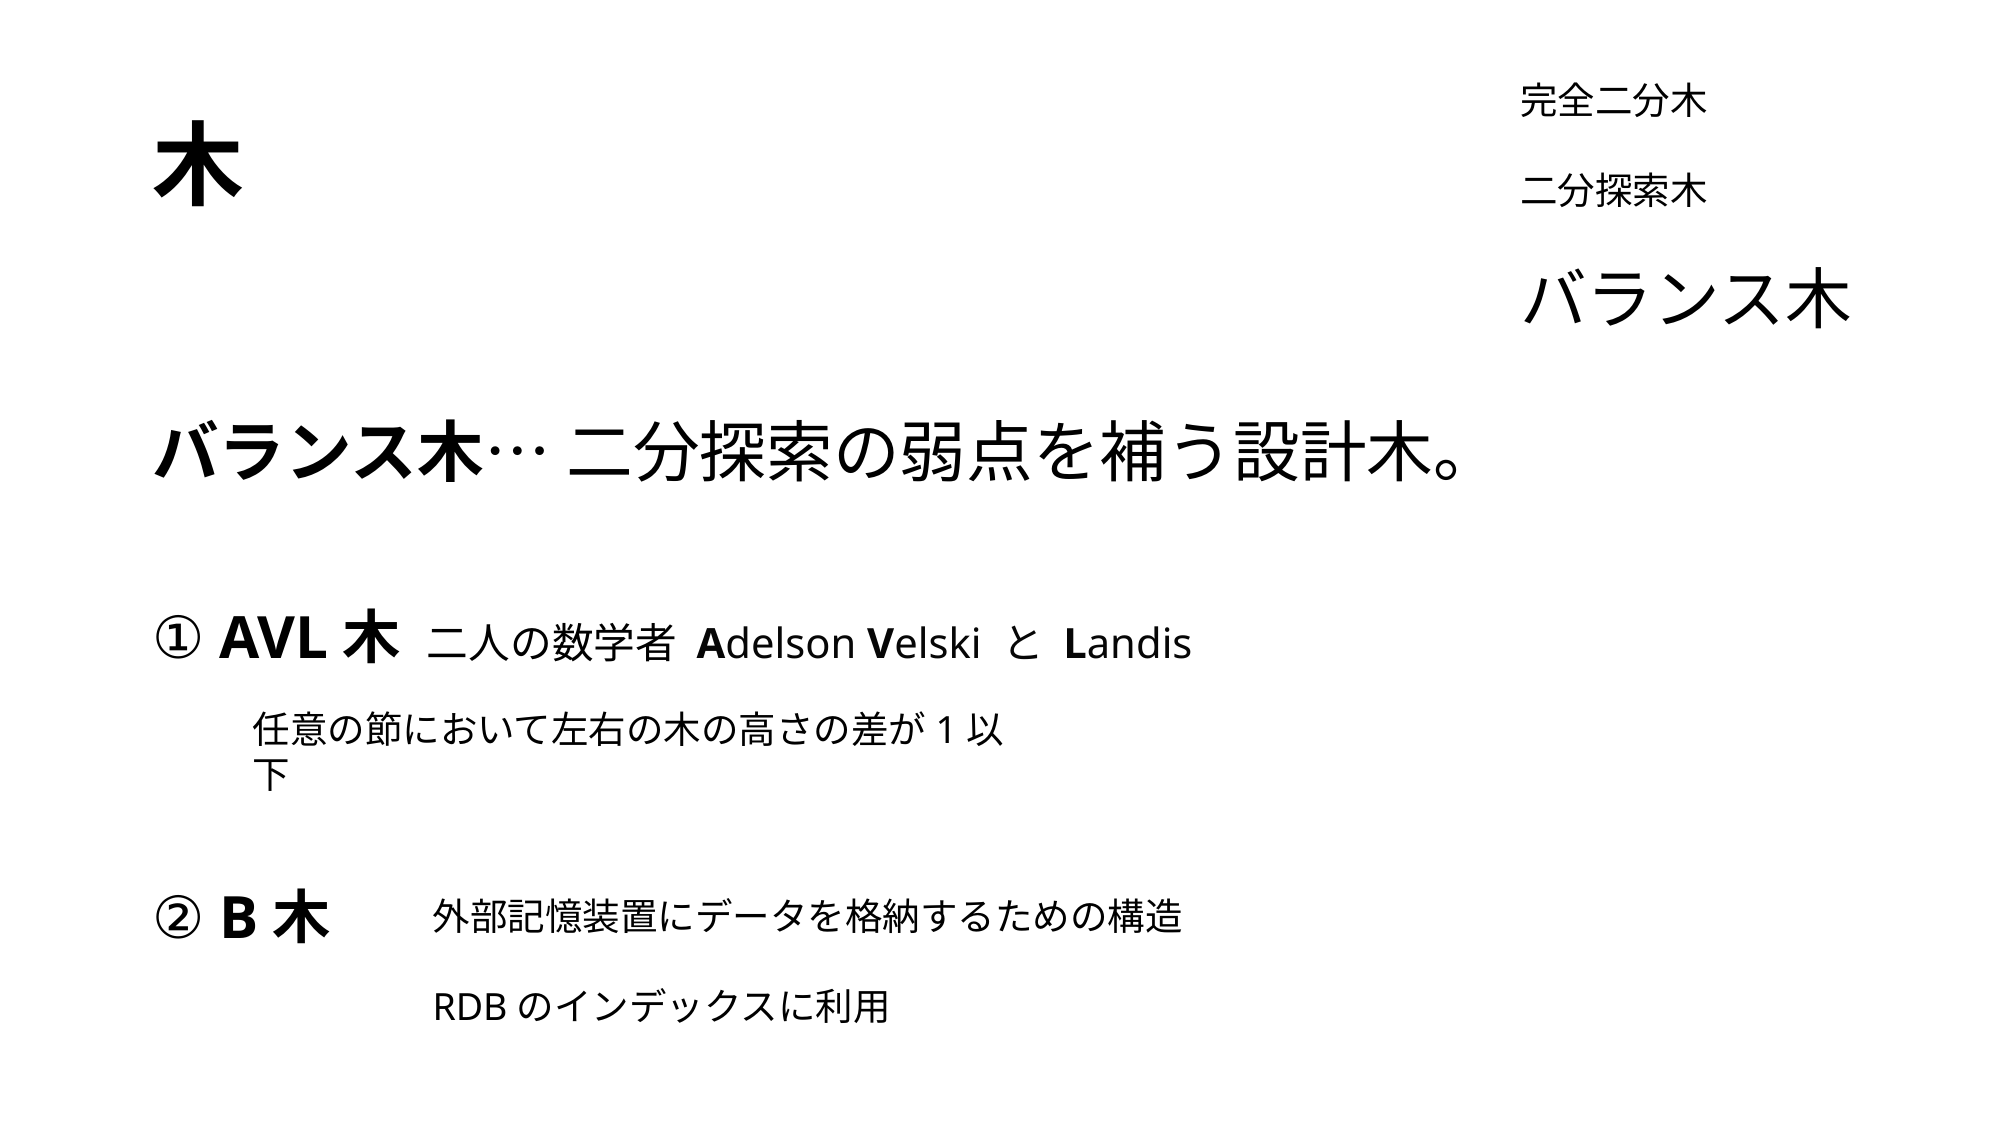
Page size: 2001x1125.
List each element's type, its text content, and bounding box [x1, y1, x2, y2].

title 木 [137, 59, 607, 278]
text_box 任意の節において左右の木の高さの差が1以下 [237, 698, 1050, 804]
text_box ① AVL木 二人の数学者 Adelson Velski と Landis ② B木 [137, 593, 1394, 958]
text_box 外部記憶装置にデータを格納するための構造 RDBのインデックスに利用 [417, 885, 1230, 1036]
text_box 完全二分木 二分探索木 バランス木 [1505, 69, 1945, 345]
text_box バランス木… 二分探索の弱点を補う設計木。 [137, 402, 1923, 497]
